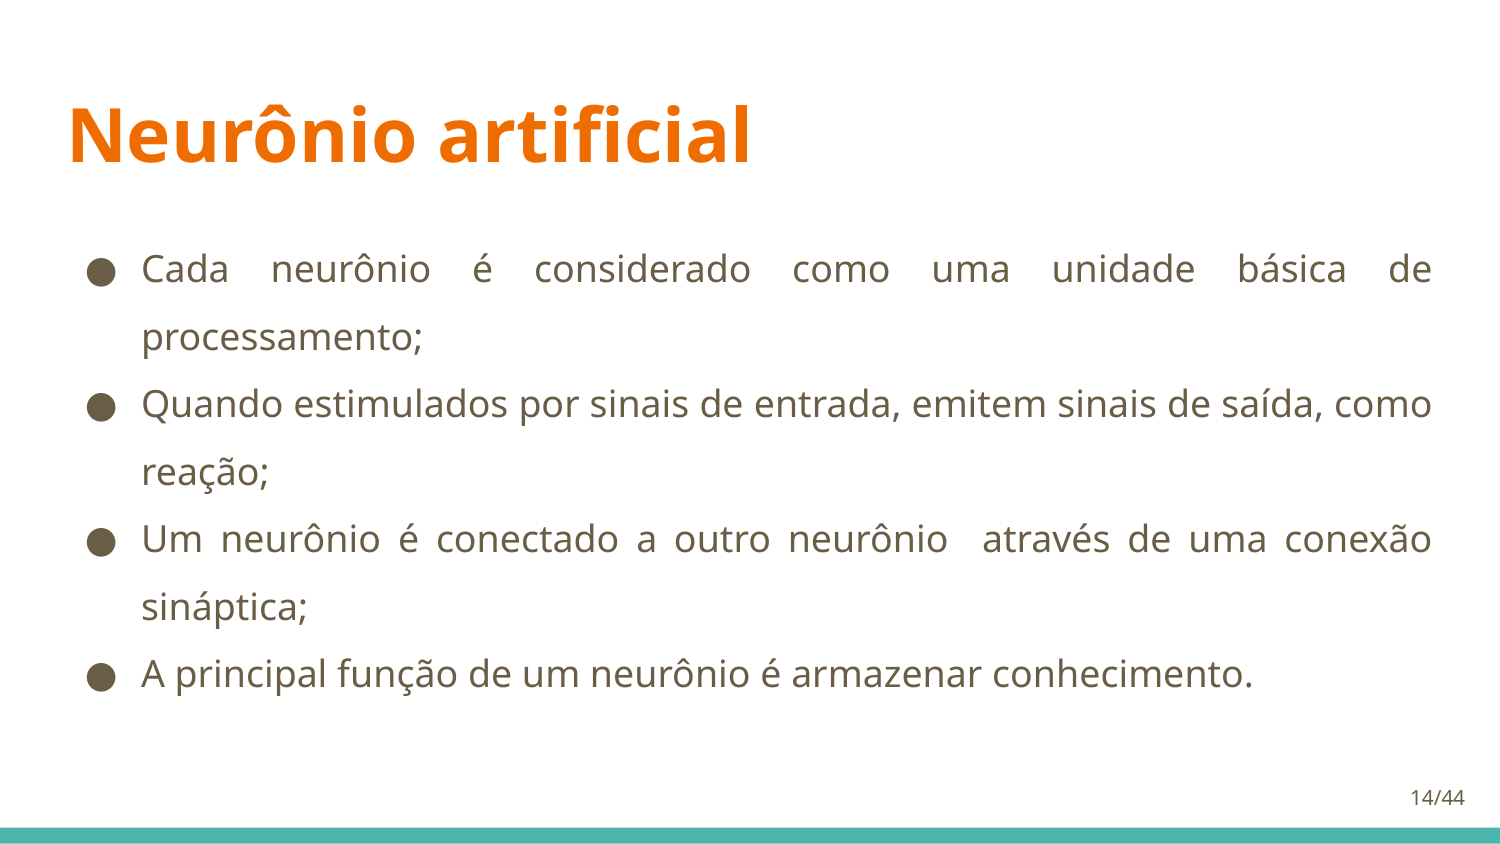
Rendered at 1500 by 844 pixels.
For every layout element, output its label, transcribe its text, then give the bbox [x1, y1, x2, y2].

title Neurônio artificial [51, 72, 1449, 189]
list Cada neurônio é considerado como uma unidade básica de processamento; Quando estimulados por sinais de entrada, emitem sinais de saída, como reação; Um neurônio é conectado a outro neurônio através de uma conexão sináptica; A principal função de um neurônio é armazenar conhecimento. [51, 207, 1449, 750]
slide_number 14/44 [1389, 764, 1480, 830]
